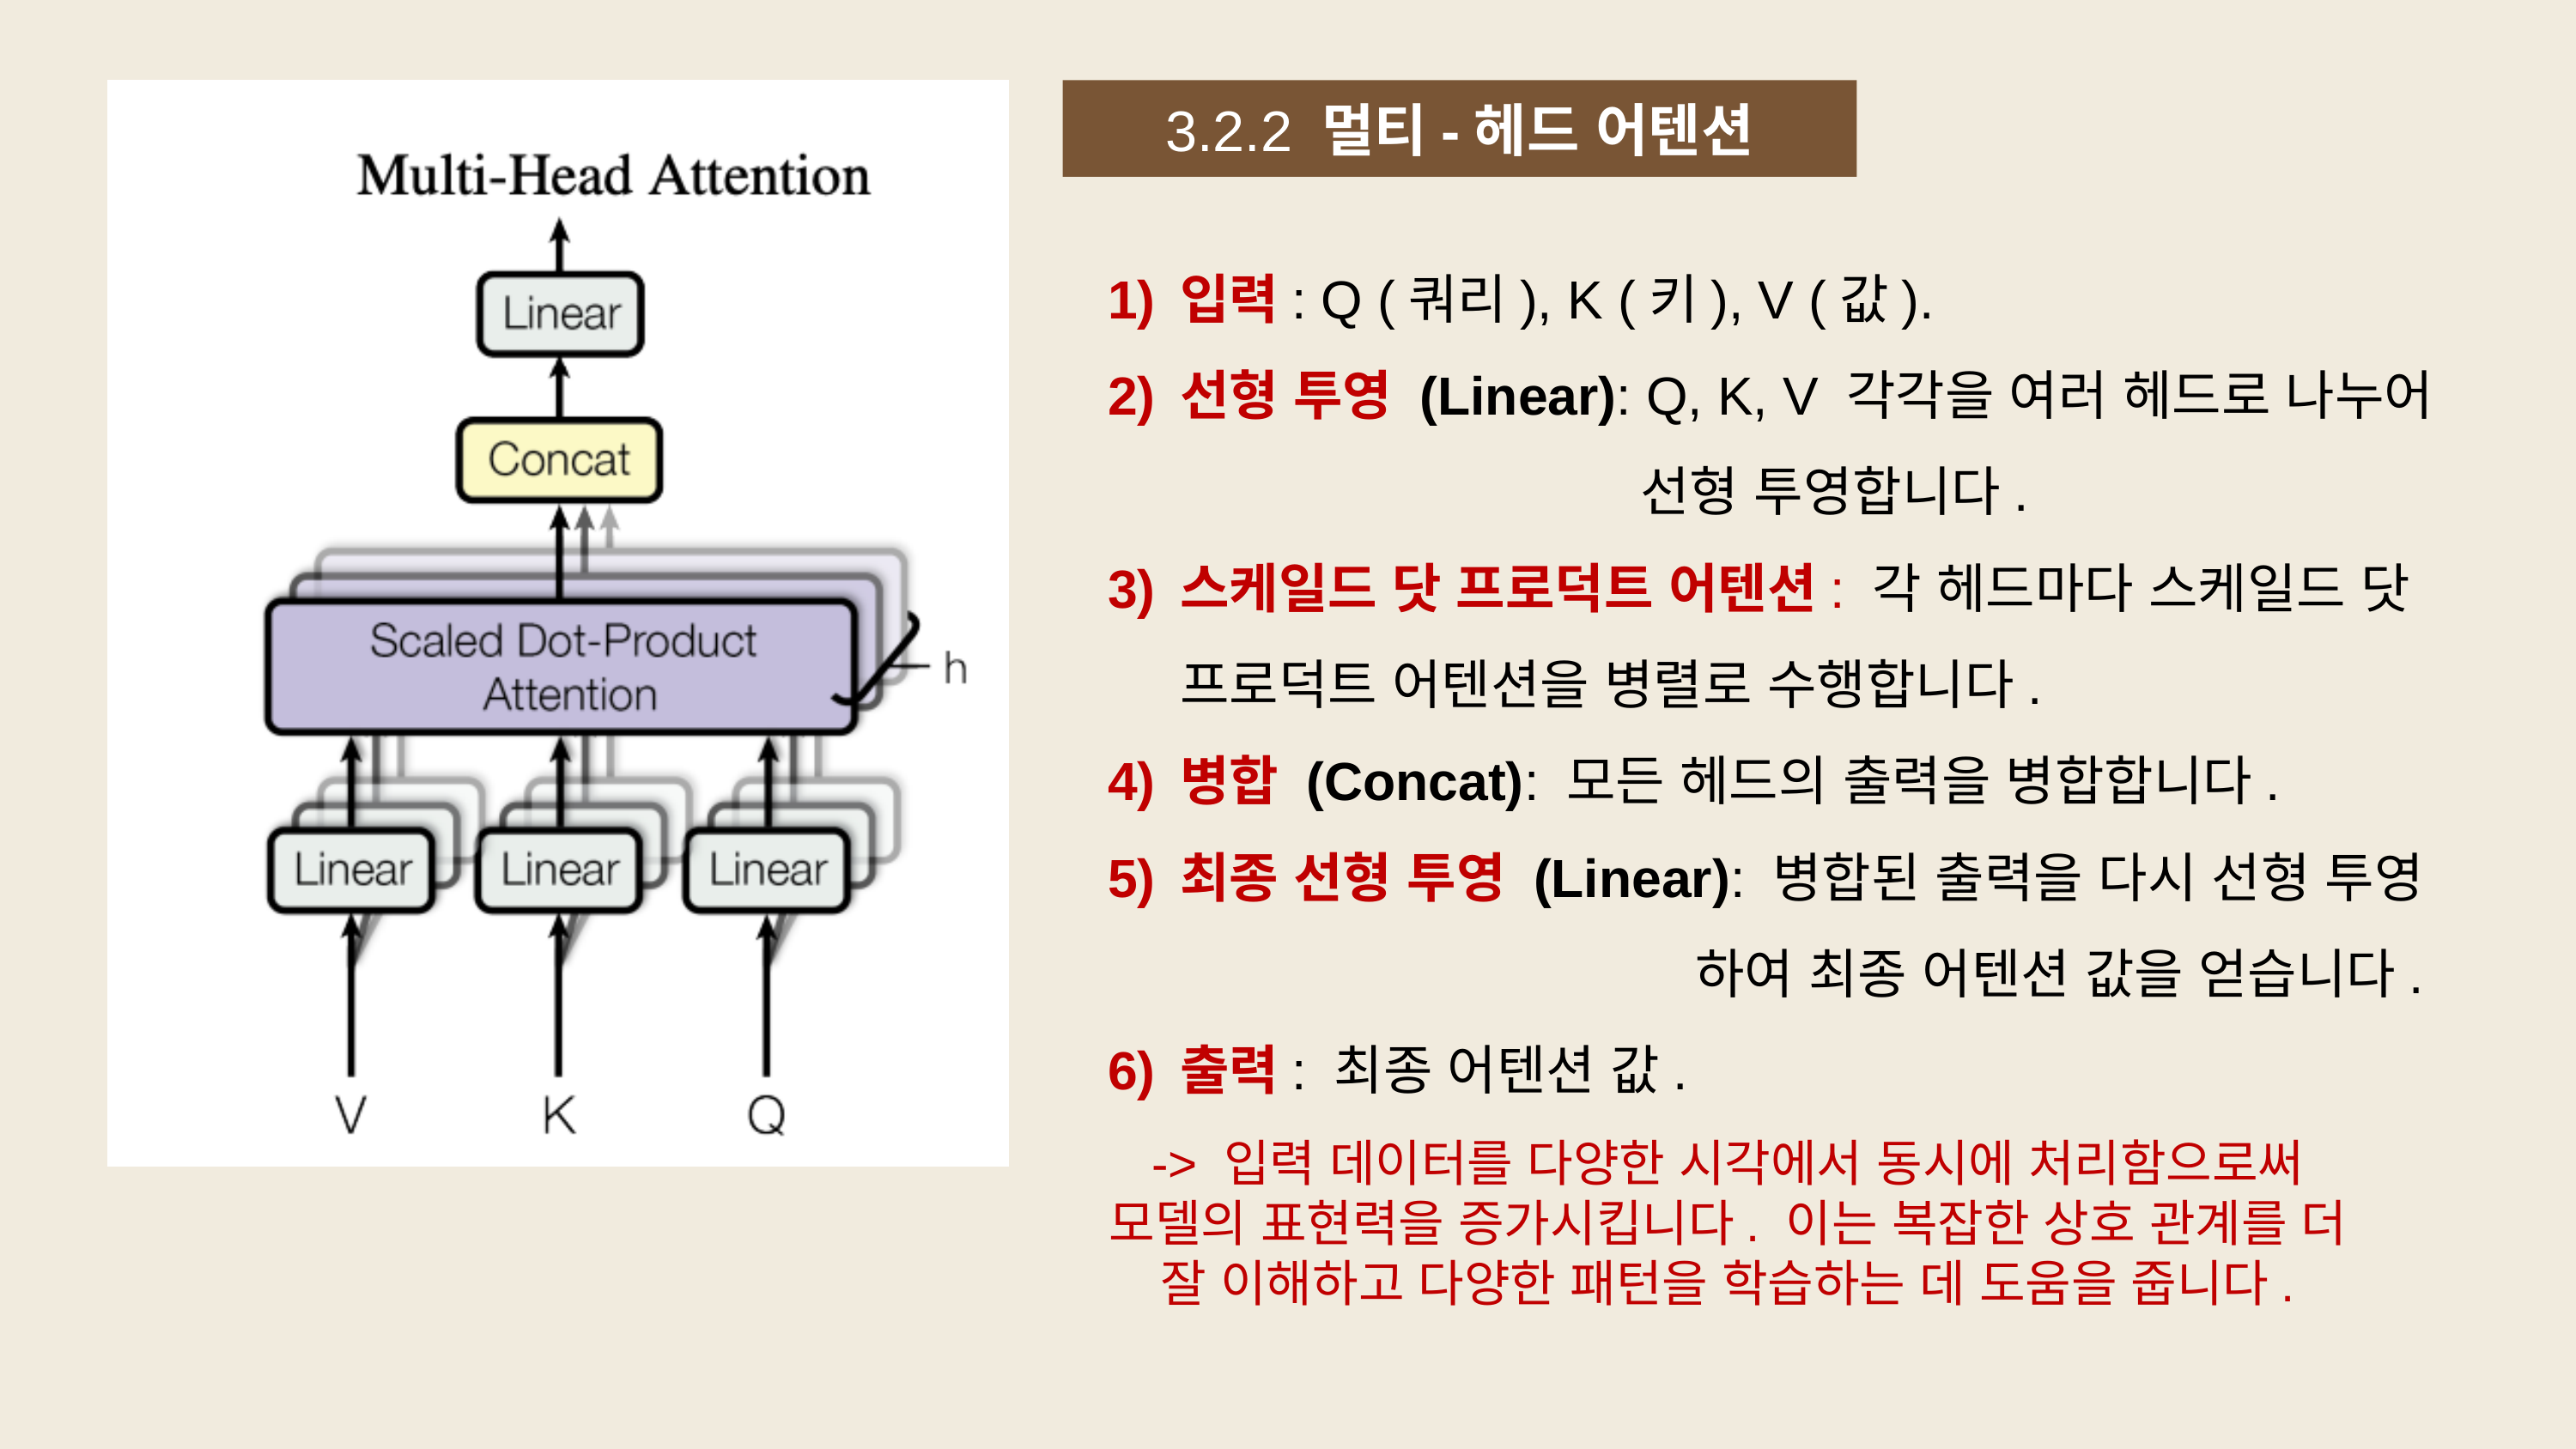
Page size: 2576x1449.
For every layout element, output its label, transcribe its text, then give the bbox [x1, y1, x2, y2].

text_box -> 입력 데이터를 다양한 시각에서 동시에 처리함으로써 모델의 표현력을 증가시킵니다. 이는 복잡한 상호 관계를 더 잘 이해하고 다양한 패턴을 학습하는 데 도움을 줍니다. [1084, 1125, 2372, 1319]
text_box 입력: Q (쿼리), K (키), V (값). 선형 투영 (Linear): Q, K, V 각각을 여러 헤드로 나누어 선형 투영합니다. 스케일드 닷 프로덕트 어텐션: 각 헤드마다 스케일드 닷 프로덕트 어텐션을 병렬로 수행합니다. 병합 (Concat): 모든 헤드의 출력을 병합합니다. 최종 선형 투영 (Linear): 병합된 출력을 다시 선형 투영 하여 최종 어텐션 값을 얻습니다. 출력: 최종 어텐션 값. [1030, 226, 2447, 1107]
text_box 3.2.2 멀티-헤드 어텐션 [1062, 80, 1857, 177]
picture [106, 80, 1010, 1167]
